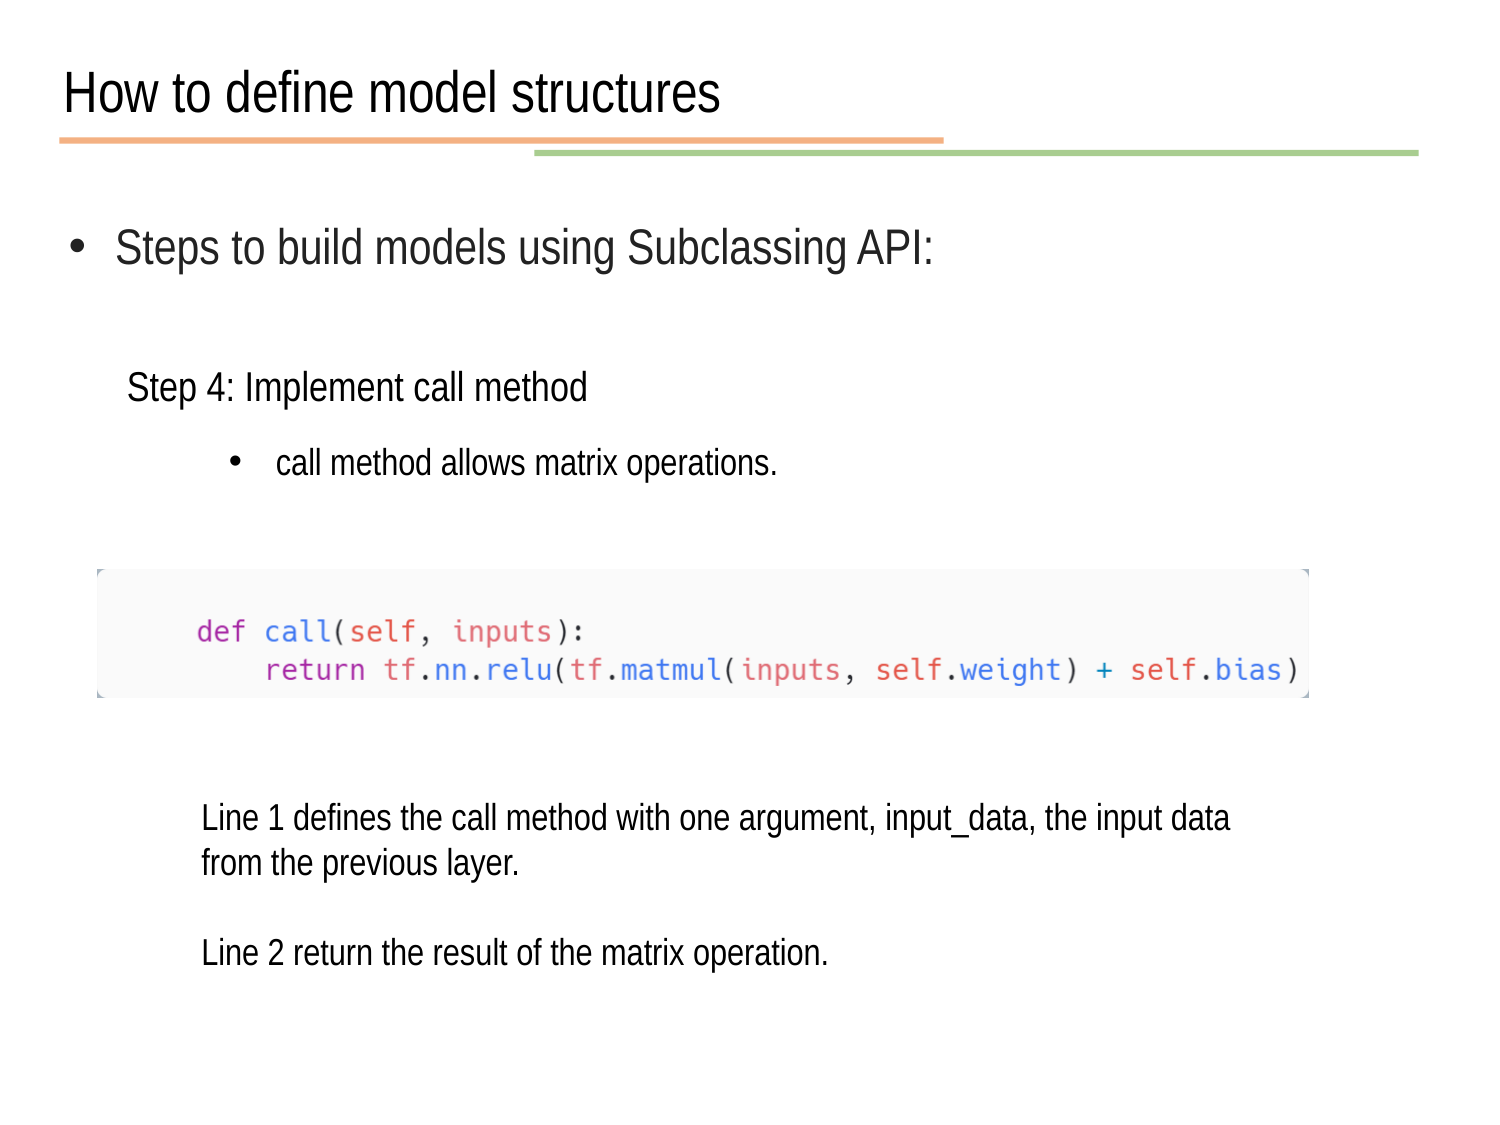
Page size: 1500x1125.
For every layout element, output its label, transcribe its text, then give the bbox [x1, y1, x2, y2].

text_box How to define model structures [49, 11, 1451, 132]
text_box Step 4: Implement call method [112, 352, 863, 418]
picture [96, 569, 1310, 698]
text_box Line 1 defines the call method with one argument, input_data, the input data from the previous layer. Line 2 return the result of the matrix operation. [186, 785, 1314, 980]
text_box Steps to build models using Subclassing API: [53, 177, 1488, 283]
text_box call method allows matrix operations. [214, 430, 1310, 491]
